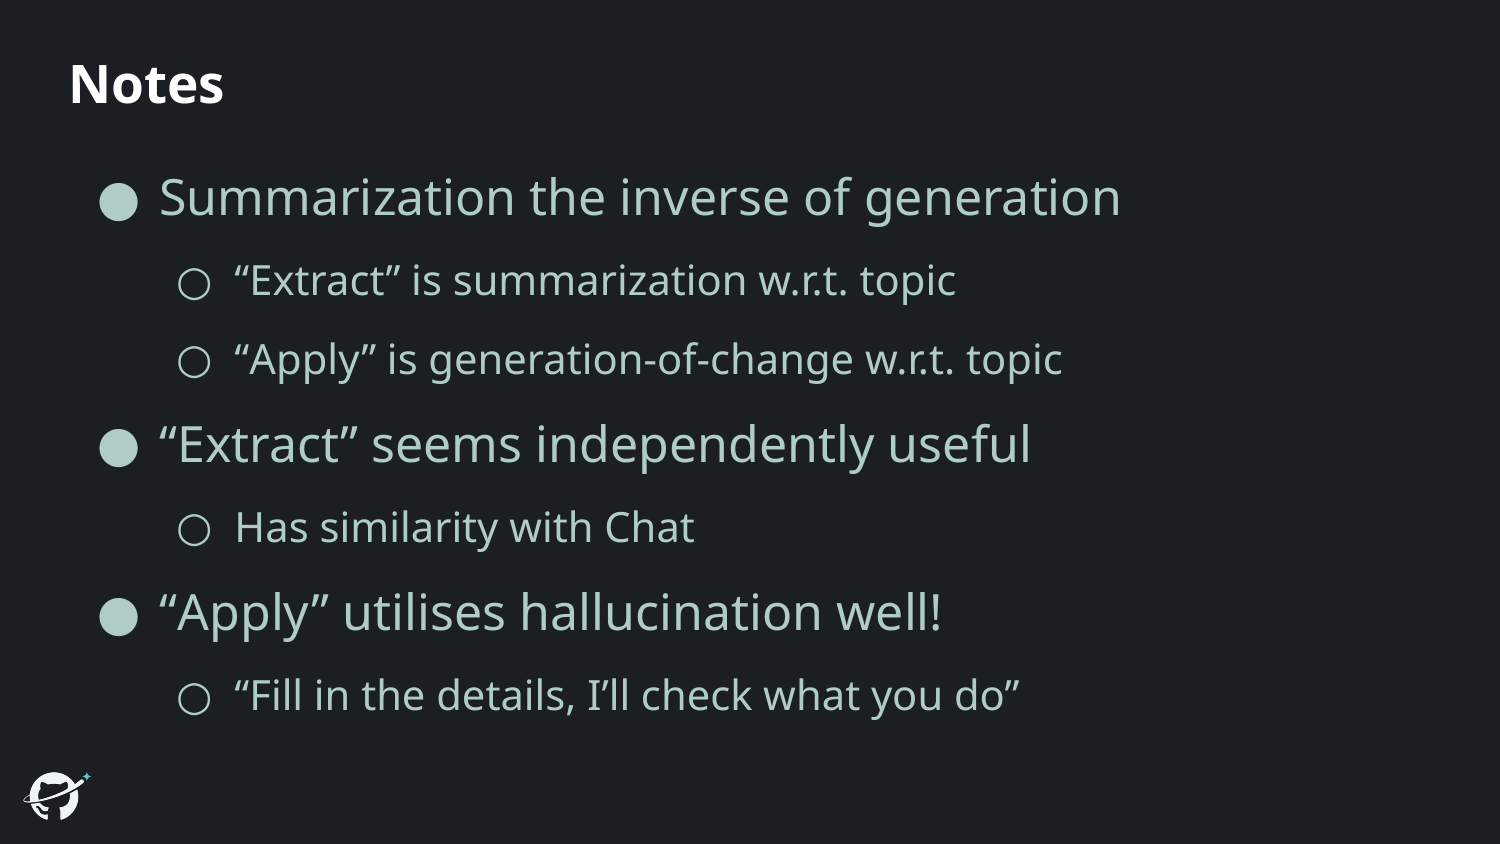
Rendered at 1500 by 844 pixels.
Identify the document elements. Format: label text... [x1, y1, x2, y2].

list Summarization the inverse of generation “Extract” is summarization w.r.t. topic “Apply” is generation-of-change w.r.t. topic “Extract” seems independently useful Has similarity with Chat “Apply” utilises hallucination well! “Fill in the details, I’ll check what you do” [69, 141, 1448, 794]
title Notes [53, 35, 1355, 130]
picture [6, 748, 102, 844]
